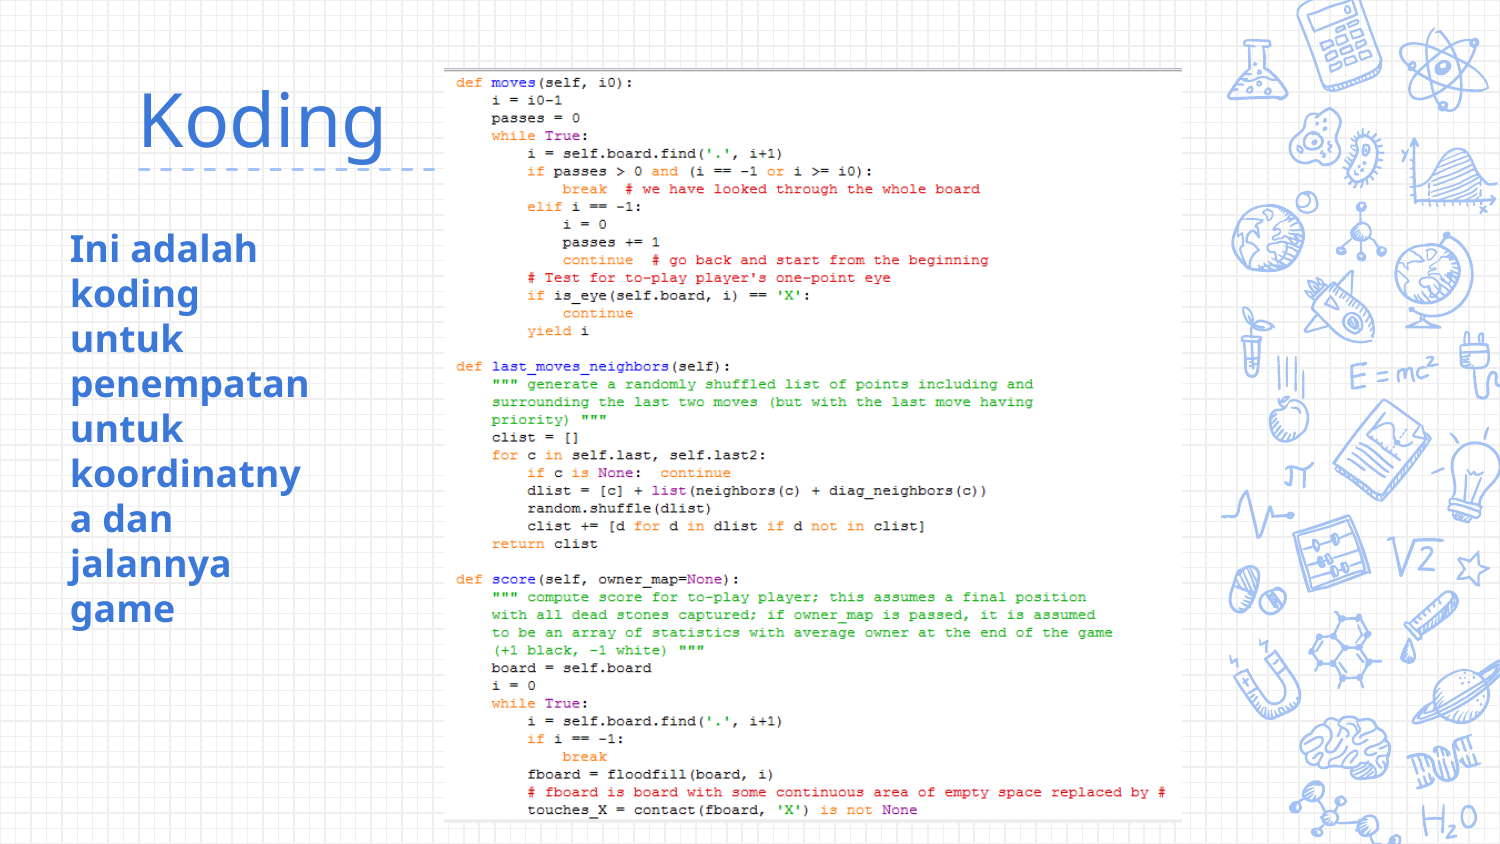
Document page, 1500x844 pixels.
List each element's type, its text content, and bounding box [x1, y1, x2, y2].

title Koding [122, 36, 1130, 178]
text_box Ini adalah koding untuk penempatan untuk koordinatnya dan jalannya game [55, 209, 335, 469]
picture [444, 67, 1182, 823]
